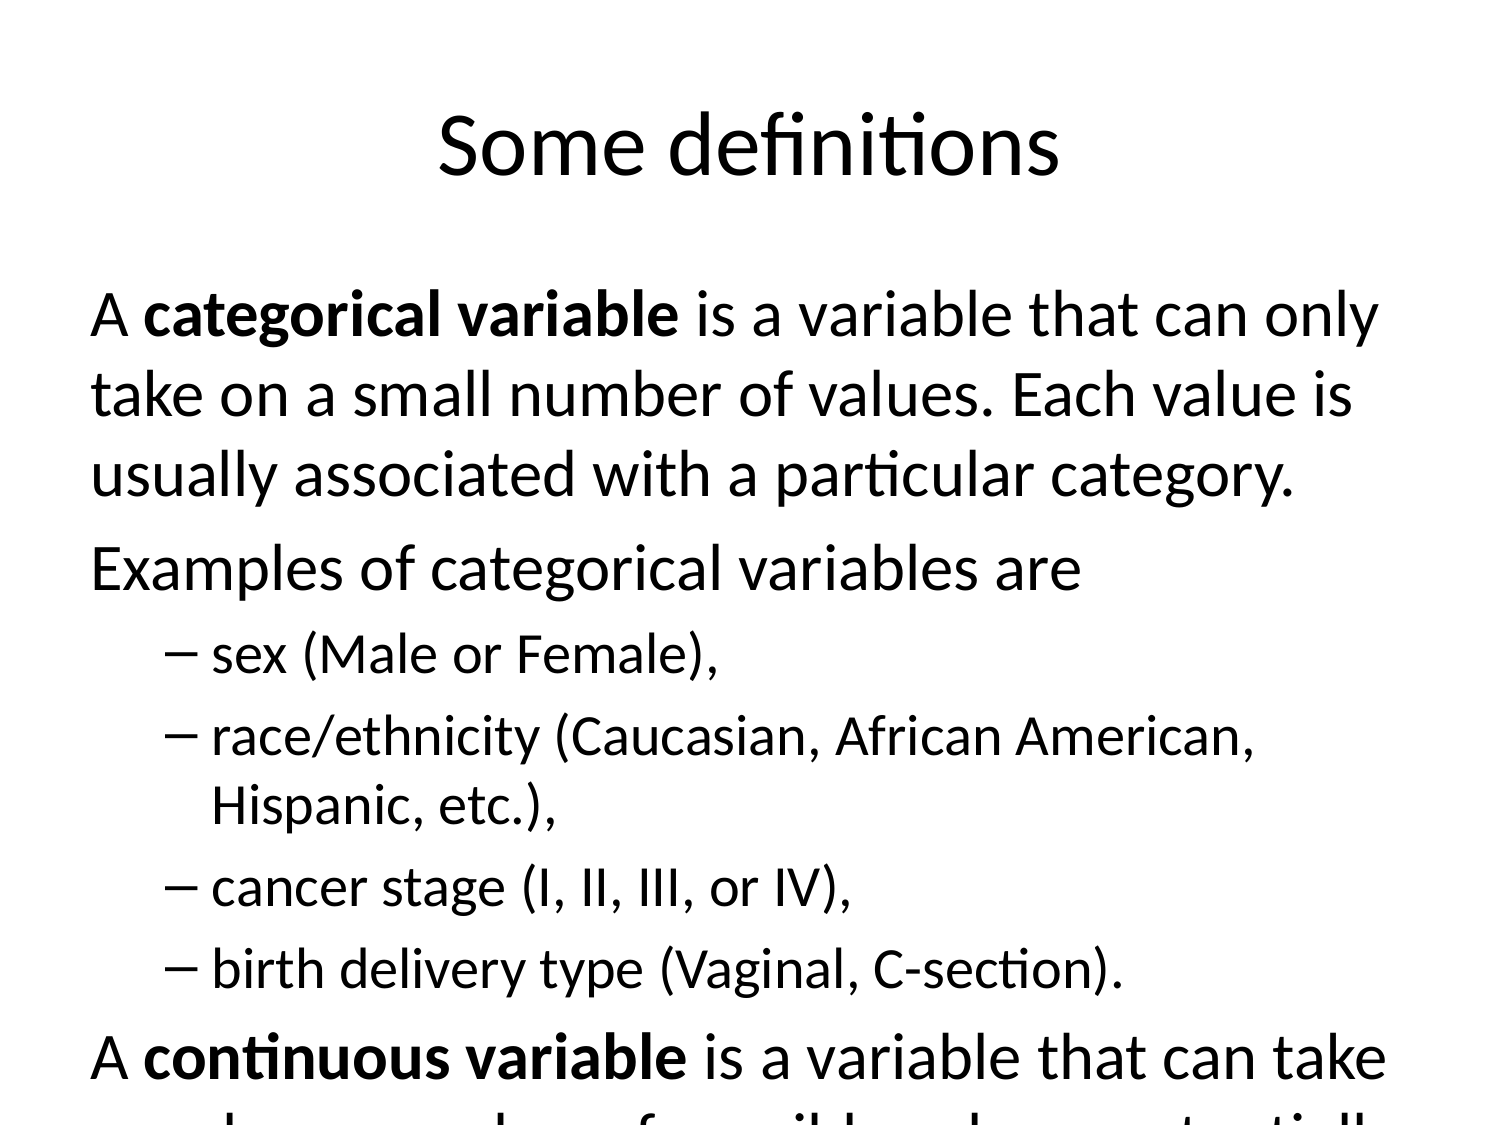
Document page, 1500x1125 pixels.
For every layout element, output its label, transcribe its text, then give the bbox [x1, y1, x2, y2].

title Some definitions [75, 45, 1425, 233]
list A categorical variable is a variable that can only take on a small number of values. Each value is usually associated with a particular category. Examples of categorical variables are sex (Male or Female), race/ethnicity (Caucasian, African American, Hispanic, etc.), cancer stage (I, II, III, or IV), birth delivery type (Vaginal, C-section). A continuous variable is a variable that can take on a large number of possible values, potentially any value in some interval. Examples of continuous variables are Birth weight in grams, gestational age, fasting LDL level. There are some variables that are on the boundary between categorical and continuous, but it is not worth quibbling about here. The point to remember is that the types of graphs that you use and the types of statistics that you compute are dependent on many things, but first and foremost on whether the variables are categorical, continuous, or a mixture. Today, you will see examples involving mostly continuous variables. The first data set we will work with shows data various body measurements. A brief description of this file is available at –> http://www.amstat.org/publications/jse/datasets/fat.txt You need to read in the file using the read.table function. fn <- "http://www.amstat.org/publications/jse/datasets/fat.dat.txt" fd <- read.table(file=fn) head(fd) ## V1 V2 V3 V4 V5 V6 V7 V8 V9 V10 V11 V12 V13 ## 1 1 12.6 12.3 1.0708 23 154.25 67.75 23.7 134.9 36.2 93.1 85.2 94.5 ## 2 2 6.9 6.1 1.0853 22 173.25 72.25 23.4 161.3 38.5 93.6 83.0 98.7 ## 3 3 24.6 25.3 1.0414 22 154.00 66.25 24.7 116.0 34.0 95.8 87.9 99.2 ## 4 4 10.9 10.4 1.0751 26 184.75 72.25 24.9 164.7 37.4 101.8 86.4 101.2 ## 5 5 27.8 28.7 1.0340 24 184.25 71.25 25.6 133.1 34.4 97.3 100.0 101.9 ## 6 6 20.6 20.9 1.0502 24 210.25 74.75 26.5 167.0 39.0 104.5 94.4 107.8 ## V14 V15 V16 V17 V18 V19 ## 1 59.0 37.3 21.9 32.0 27.4 17.1 ## 2 58.7 37.3 23.4 30.5 28.9 18.2 ## 3 59.6 38.9 24.0 28.8 25.2 16.6 ## 4 60.1 37.3 22.8 32.4 29.4 18.2 ## 5 63.2 42.2 24.0 32.2 27.7 17.7 ## 6 66.0 42.0 25.6 35.7 30.6 18.8 tail(fd) ## V1 V2 V3 V4 V5 V6 V7 V8 V9 V10 V11 V12 V13 ## 247 247 29.1 30.2 1.0308 69 215.50 70.50 30.5 152.7 40.8 113.7 107.6 110.0 ## 248 248 11.5 11.0 1.0736 70 134.25 67.00 21.1 118.9 34.9 89.2 83.6 88.8 ## 249 249 32.3 33.6 1.0236 72 201.00 69.75 29.1 136.1 40.9 108.5 105.0 104.5 ## 250 250 28.3 29.3 1.0328 72 186.75 66.00 30.2 133.9 38.9 111.1 111.5 101.7 ## 251 251 25.3 26.0 1.0399 72 190.75 70.50 27.0 142.6 38.9 108.3 101.3 97.8 ## 252 252 30.7 31.9 1.0271 74 207.50 70.00 29.8 143.7 40.8 112.4 108.5 107.1 ## V14 V15 V16 V17 V18 V19 ## 247 63.3 44.0 22.6 37.5 32.6 18.8 ## 248 49.6 34.8 21.5 25.6 25.7 18.5 ## 249 59.6 40.8 23.2 35.2 28.6 20.1 ## 250 60.3 37.3 21.5 31.3 27.2 18.0 ## 251 56.0 41.6 22.7 30.5 29.4 19.8 ## 252 59.3 42.2 24.6 33.7 30.0 20.9 R has many of the features of an object-oriented language, but it is not a true object-oriented programming language. There are a variety of objects in R like vectors, lists, matrices, and arrays, that are useful for storing, manipulating, and analyzing research data. We will spend most of this class using a particular object, the data frame. The object, fd, that you just created with the read.table function is a data frame. Data frames are rectangular grids of data. Each column in the data frame has the same length. A data frame can store data of various types (numeric, character, and dates are the most common types of data). The data within a column has to have the same type, but the different columns can have different data types. There are times when the rectangular grid of a data frame is too restrictive for your data, and R has other ways of storing this data (most notably, lists), but you will find that for most data analyses, a data frame will work just fine. The head function shows the first few rows of the data set and the tail function shows the last few rows of the data set. Always get in the habit of checking out the very bottom of your data frame. It’s a common location for glitches. This data set did not have a header, a line at the very top of the file that lists variable names. R uses the default names V1, V2, etc. As a general rule, you should use brief (but descriptive) names for every variable in your data set. The names should be around 8 characters long. Longer variable names make your typing tedious and much shorter variable names makes your code terse and cryptic. You should avoid special symbols in your variable names especially symbols that are likely to cause confusion (the dash symbol, for example, which is also the symbol for subtraction). You should also avoid blanks. These rules are pretty much universal across most statistical software packages. If you violate these rules, you will find out that, at a minimum, you will always have to surround your variable name by quotes to avoid problems. There are times when you’d like to have a blank in your variable name and you can use two special symbols that you can use in R (and most other statistical pacakges), the underscore symbol (above the minus key on most keyboards) and the dot (period). These symbols create some artificial spacing that mimics the blanks. Another approach is “CamelCase” which is the mixture of upper and lower case within a variable name with each uppercase designating the beginning of a new “word”. The names function will display the variable names in your data set. names(fd) ## [1] "V1" "V2" "V3" "V4" "V5" "V6" "V7" "V8" "V9" "V10" "V11" ## [12] "V12" "V13" "V14" "V15" "V16" "V17" "V18" "V19" You also can use the names function to create a different set of variable names. names(fd) <- c("case","fat.b","fat.s","dens","age","wt","ht","bmi","ffw","neck","chest","abdomen","hip","thigh","knee","ankle","biceps","forearm","wrist") I’m a bit more terse with these variable names than I normally would be just to reduce the amount of typing you have to do. Now, when you display part or all of your data frame, the new names will help you navigate successfully through it. head(fd) ## case fat.b fat.s dens age wt ht bmi ffw neck chest abdomen ## 1 1 12.6 12.3 1.0708 23 154.25 67.75 23.7 134.9 36.2 93.1 85.2 ## 2 2 6.9 6.1 1.0853 22 173.25 72.25 23.4 161.3 38.5 93.6 83.0 ## 3 3 24.6 25.3 1.0414 22 154.00 66.25 24.7 116.0 34.0 95.8 87.9 ## 4 4 10.9 10.4 1.0751 26 184.75 72.25 24.9 164.7 37.4 101.8 86.4 ## 5 5 27.8 28.7 1.0340 24 184.25 71.25 25.6 133.1 34.4 97.3 100.0 ## 6 6 20.6 20.9 1.0502 24 210.25 74.75 26.5 167.0 39.0 104.5 94.4 ## hip thigh knee ankle biceps forearm wrist ## 1 94.5 59.0 37.3 21.9 32.0 27.4 17.1 ## 2 98.7 58.7 37.3 23.4 30.5 28.9 18.2 ## 3 99.2 59.6 38.9 24.0 28.8 25.2 16.6 ## 4 101.2 60.1 37.3 22.8 32.4 29.4 18.2 ## 5 101.9 63.2 42.2 24.0 32.2 27.7 17.7 ## 6 107.8 66.0 42.0 25.6 35.7 30.6 18.8 Most statistical packages allow you to provide a longer description for each variable in your dataset (a variable label, for example, in SPSS). The longer descriptions have almost no restrictions on blanks or special symbols and are useful for documenting the units of measurement for your variable, among other things. R does not have a formal equivalent to the SPSS variable label. We’ll talk about additional documentation requirements for categorical data in part 2 of this class. I’m going to take a short break and you can also. Before you take your break, save your work. The save.image function stores a binary version of all your objects. save.image(file="../results/part1.RData") Before you go, answer the following quiz questions. http://www.pmean.com/15/images/quiz1a.html Send the answers to the quiz by email with the subject line Introduction to R, (your name), quiz 1a. [75, 262, 1425, 1005]
